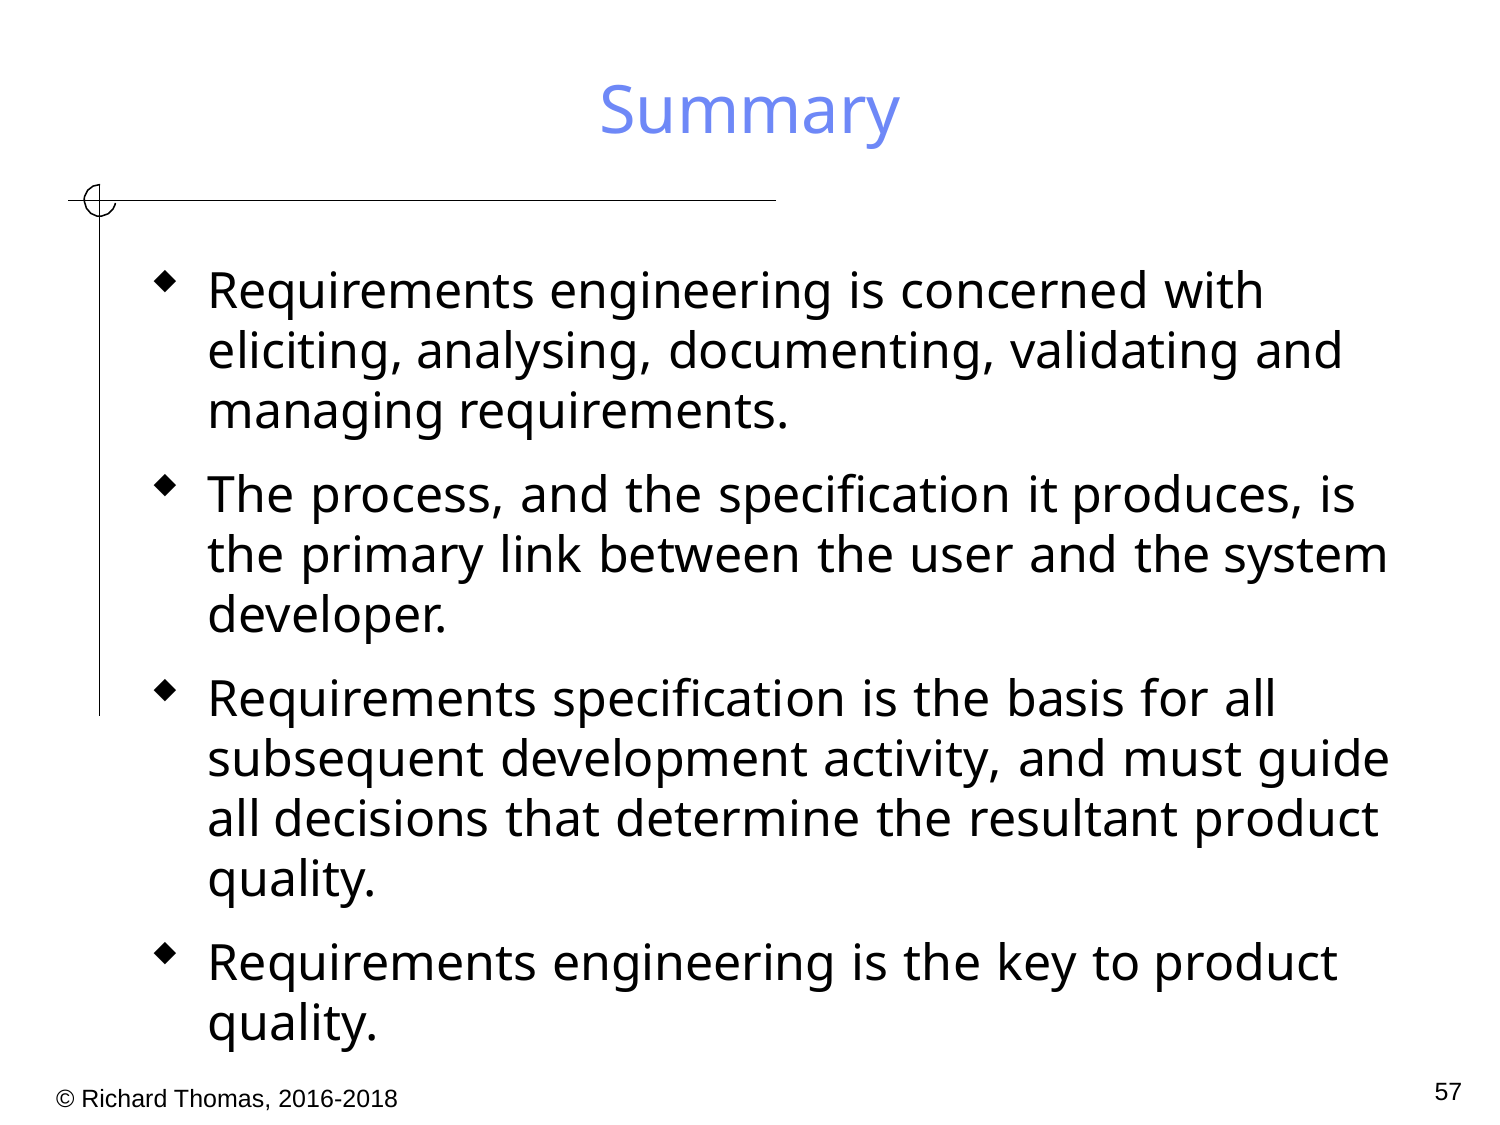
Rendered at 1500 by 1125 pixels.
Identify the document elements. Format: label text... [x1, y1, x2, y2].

text_box Requirements engineering is concerned with eliciting, analysing, documenting, validating and managing requirements. The process, and the specification it produces, is the primary link between the user and the system developer. Requirements specification is the basis for all subsequent development activity, and must guide all decisions that determine the resultant product quality. Requirements engineering is the key to product quality. [147, 258, 1438, 1051]
title Summary [84, 66, 1416, 255]
slide_number 57 [1352, 1074, 1463, 1106]
